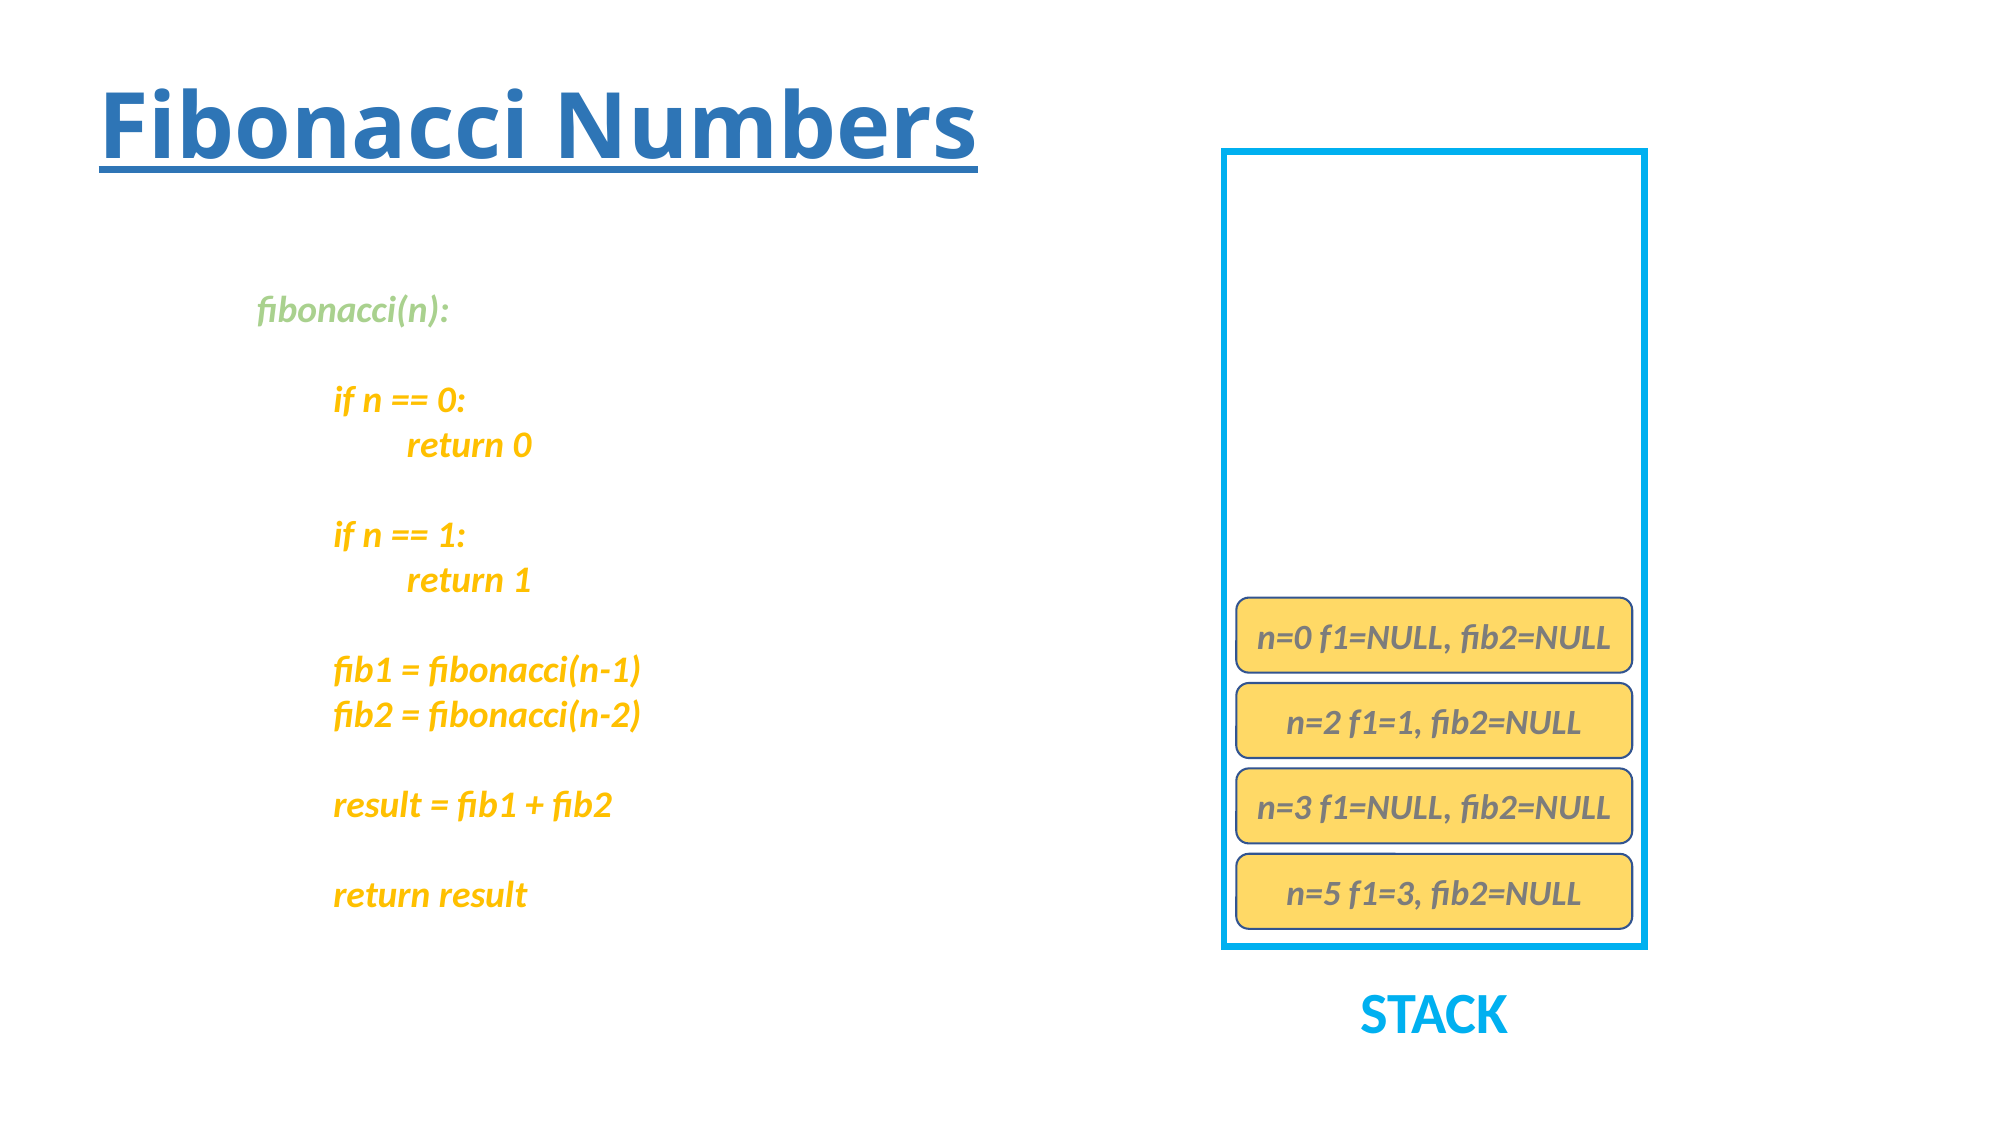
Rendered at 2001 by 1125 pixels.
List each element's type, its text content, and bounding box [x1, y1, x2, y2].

text_box [1223, 150, 1645, 948]
text_box fibonacci(n): if n == 0: return 0 if n == 1: return 1 fib1 = fibonacci(n-1) fib2 = fibonacci(n-2) result = fib1 + fib2 return result [242, 277, 691, 923]
text_box STACK [1329, 967, 1540, 1053]
text_box n=3 f1=NULL, fib2=NULL [1235, 767, 1634, 845]
title Fibonacci Numbers [83, 20, 1809, 238]
text_box n=2 f1=1, fib2=NULL [1235, 681, 1634, 760]
text_box n=0 f1=NULL, fib2=NULL [1235, 596, 1634, 674]
text_box n=5 f1=3, fib2=NULL [1235, 852, 1634, 930]
